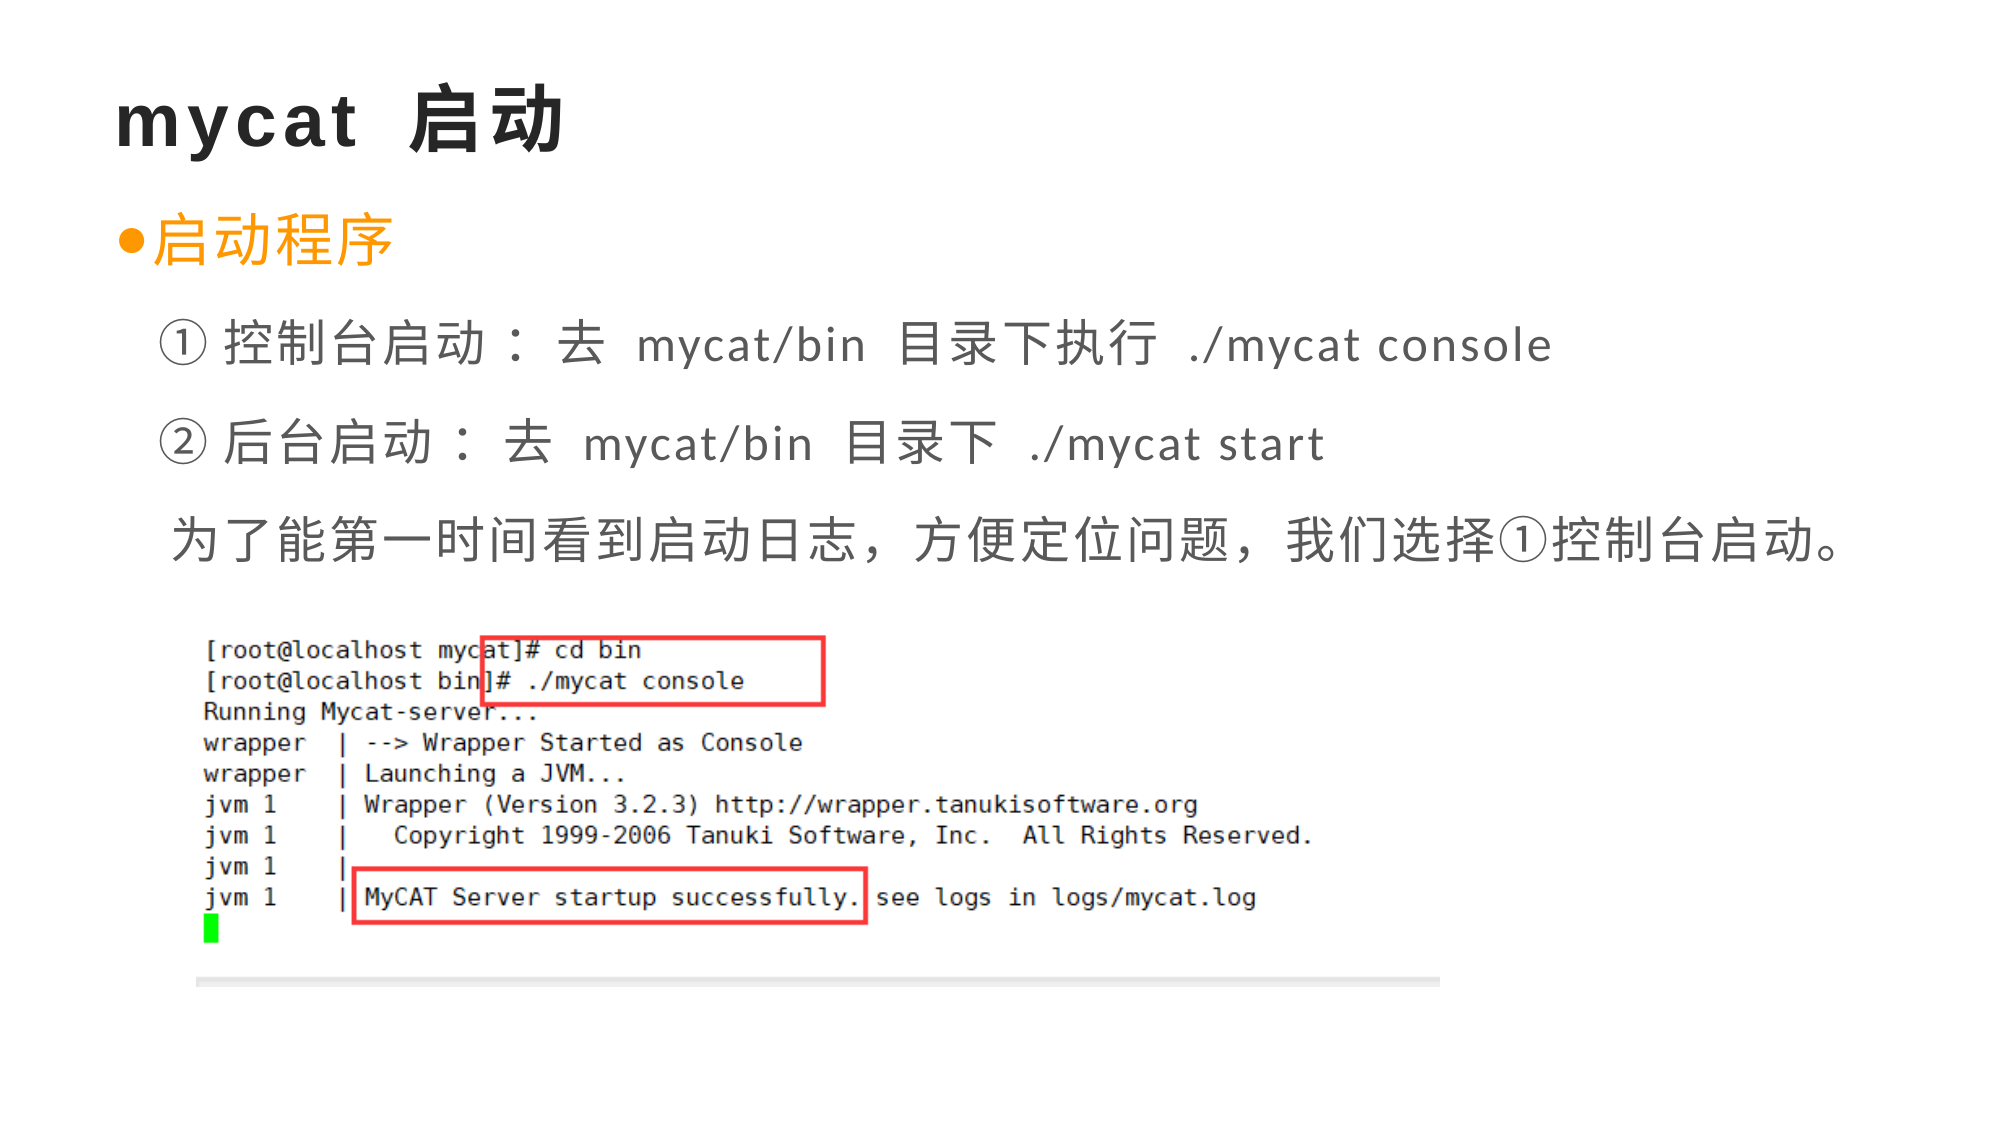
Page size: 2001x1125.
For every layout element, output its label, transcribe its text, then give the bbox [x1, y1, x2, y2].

title mycat 启动 [99, 58, 1900, 174]
picture [196, 634, 1440, 987]
list 启动程序 ①控制台启动 ：去 mycat/bin 目录下执行 ./mycat console ②后台启动 ：去 mycat/bin 目录下 ./mycat start 为了能第一时间看到启动日志，方便定位问题，我们选择①控制台启动。 [100, 173, 1900, 955]
